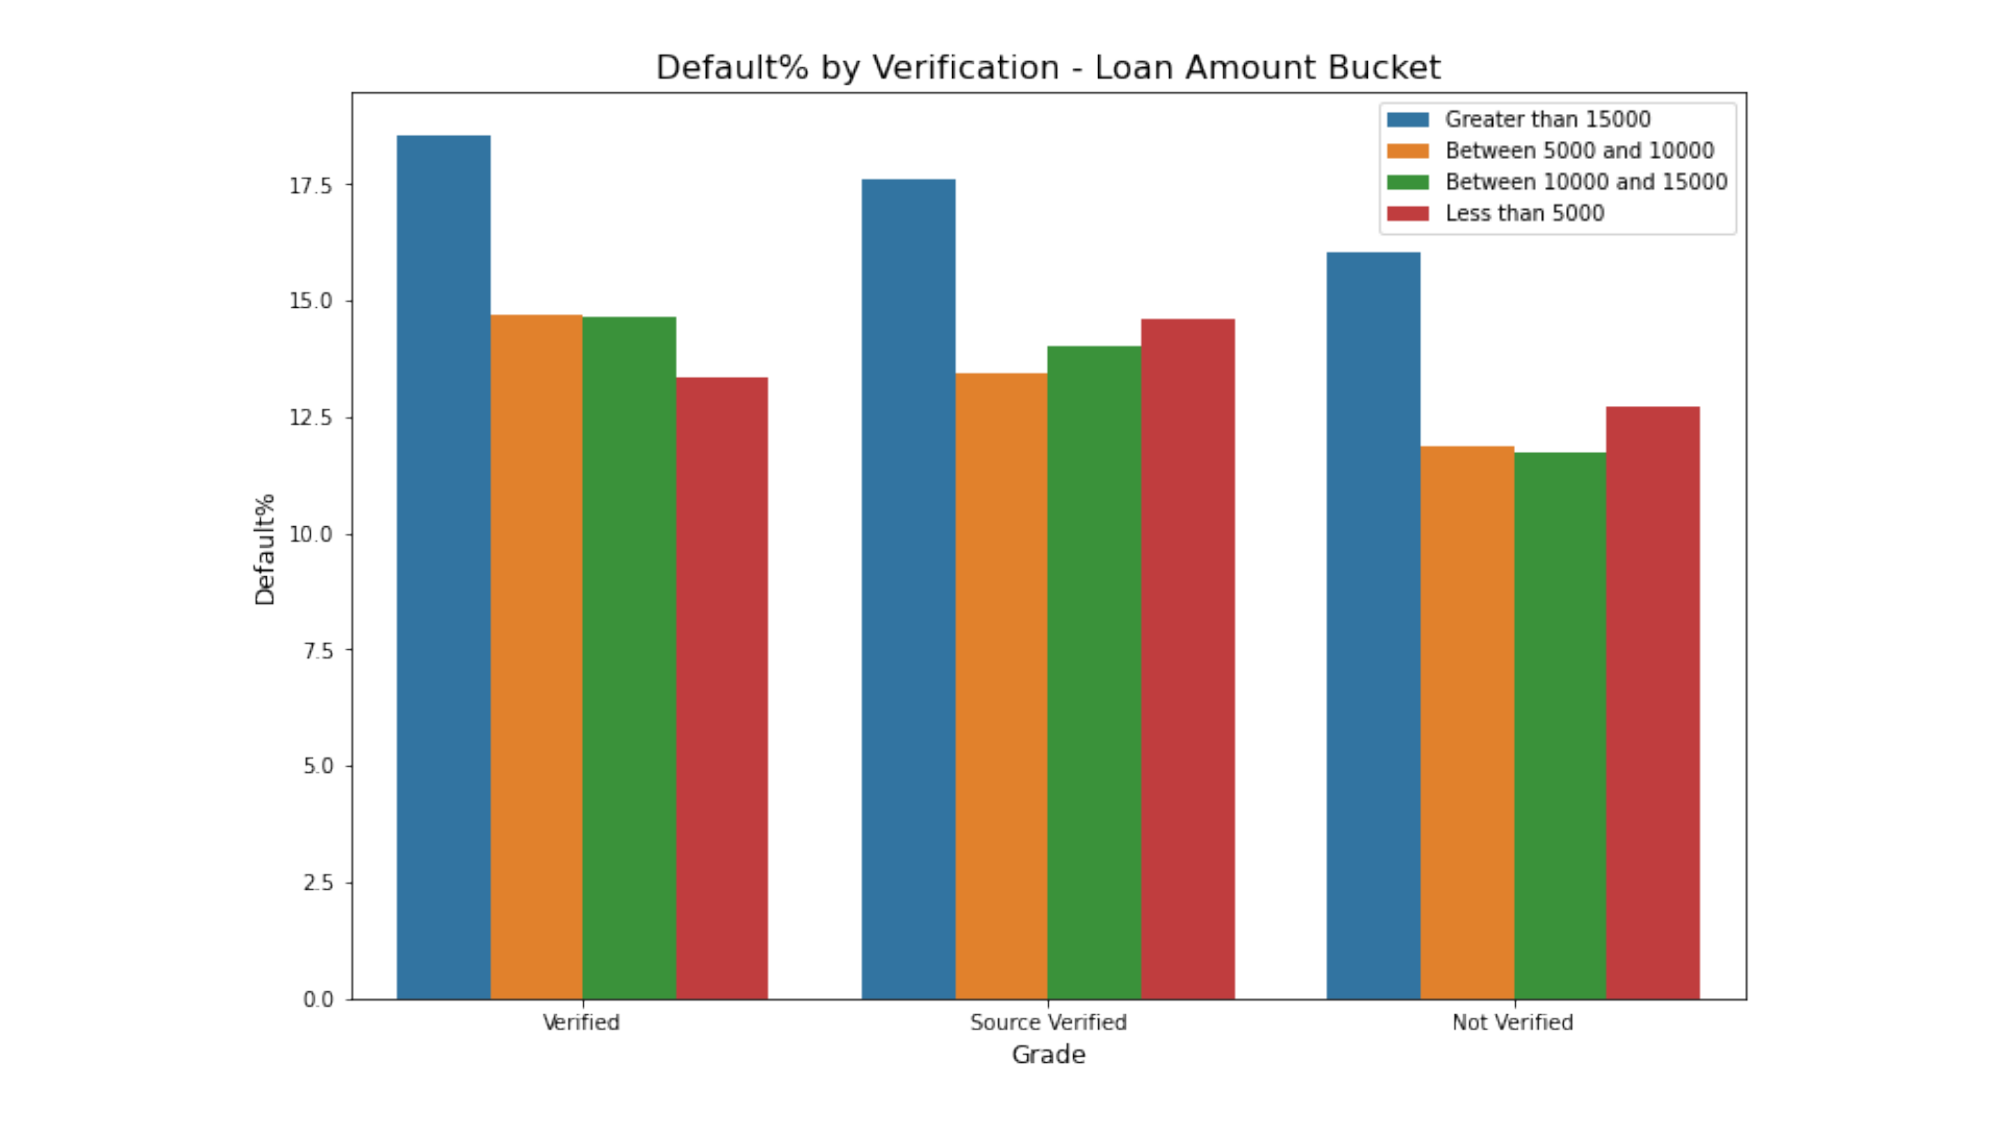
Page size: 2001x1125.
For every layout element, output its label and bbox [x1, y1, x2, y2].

picture [239, 40, 1761, 1085]
